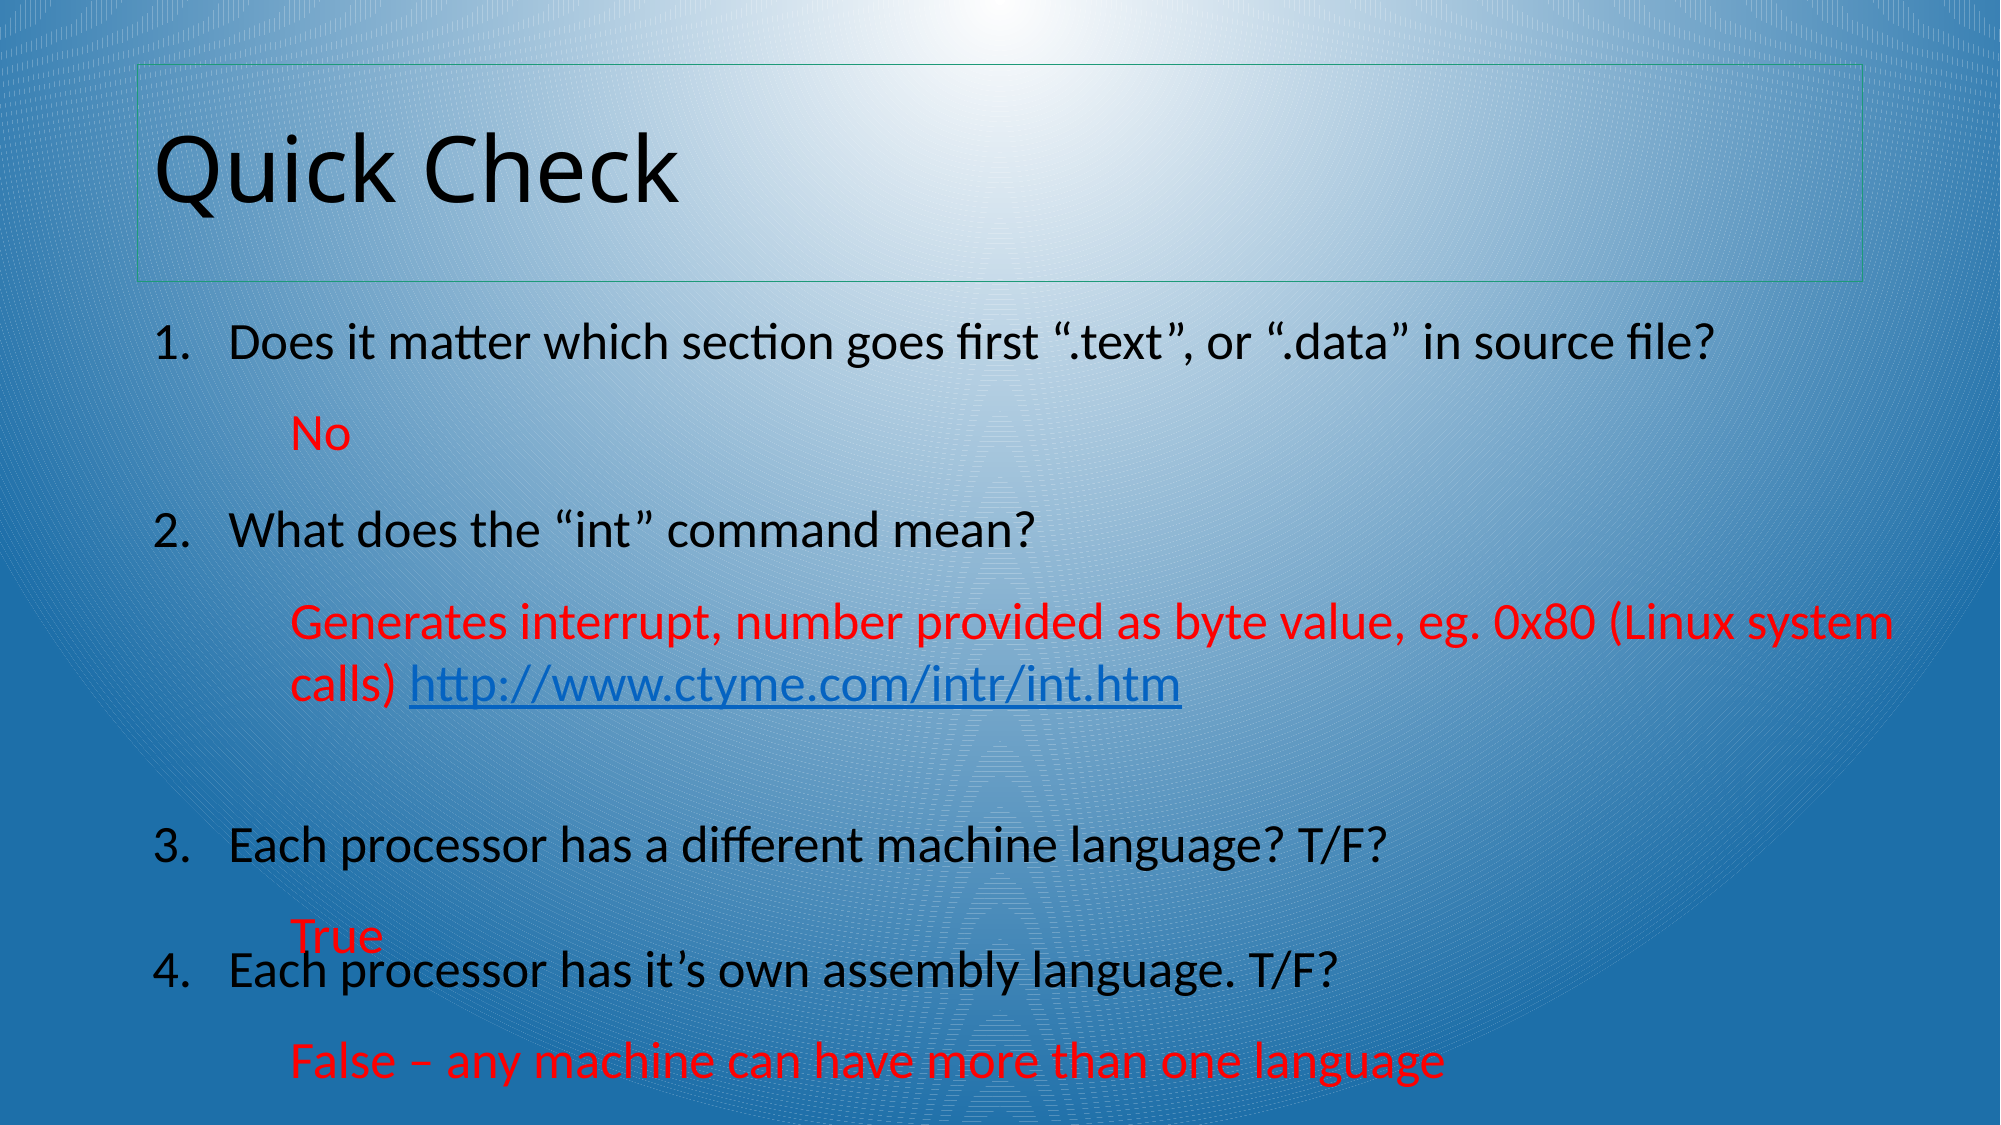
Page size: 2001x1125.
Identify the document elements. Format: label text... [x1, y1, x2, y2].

list Does it matter which section goes first “.text”, or “.data” in source file? What does the “int” command mean? Each processor has a different machine language? T/F? Each processor has it’s own assembly language. T/F? [137, 299, 1928, 1014]
title Quick Check [137, 64, 1863, 282]
text_box No Generates interrupt, number provided as byte value, eg. 0x80 (Linux system calls) http://www.ctyme.com/intr/int.htm True False – any machine can have more than one language [274, 390, 2000, 1105]
